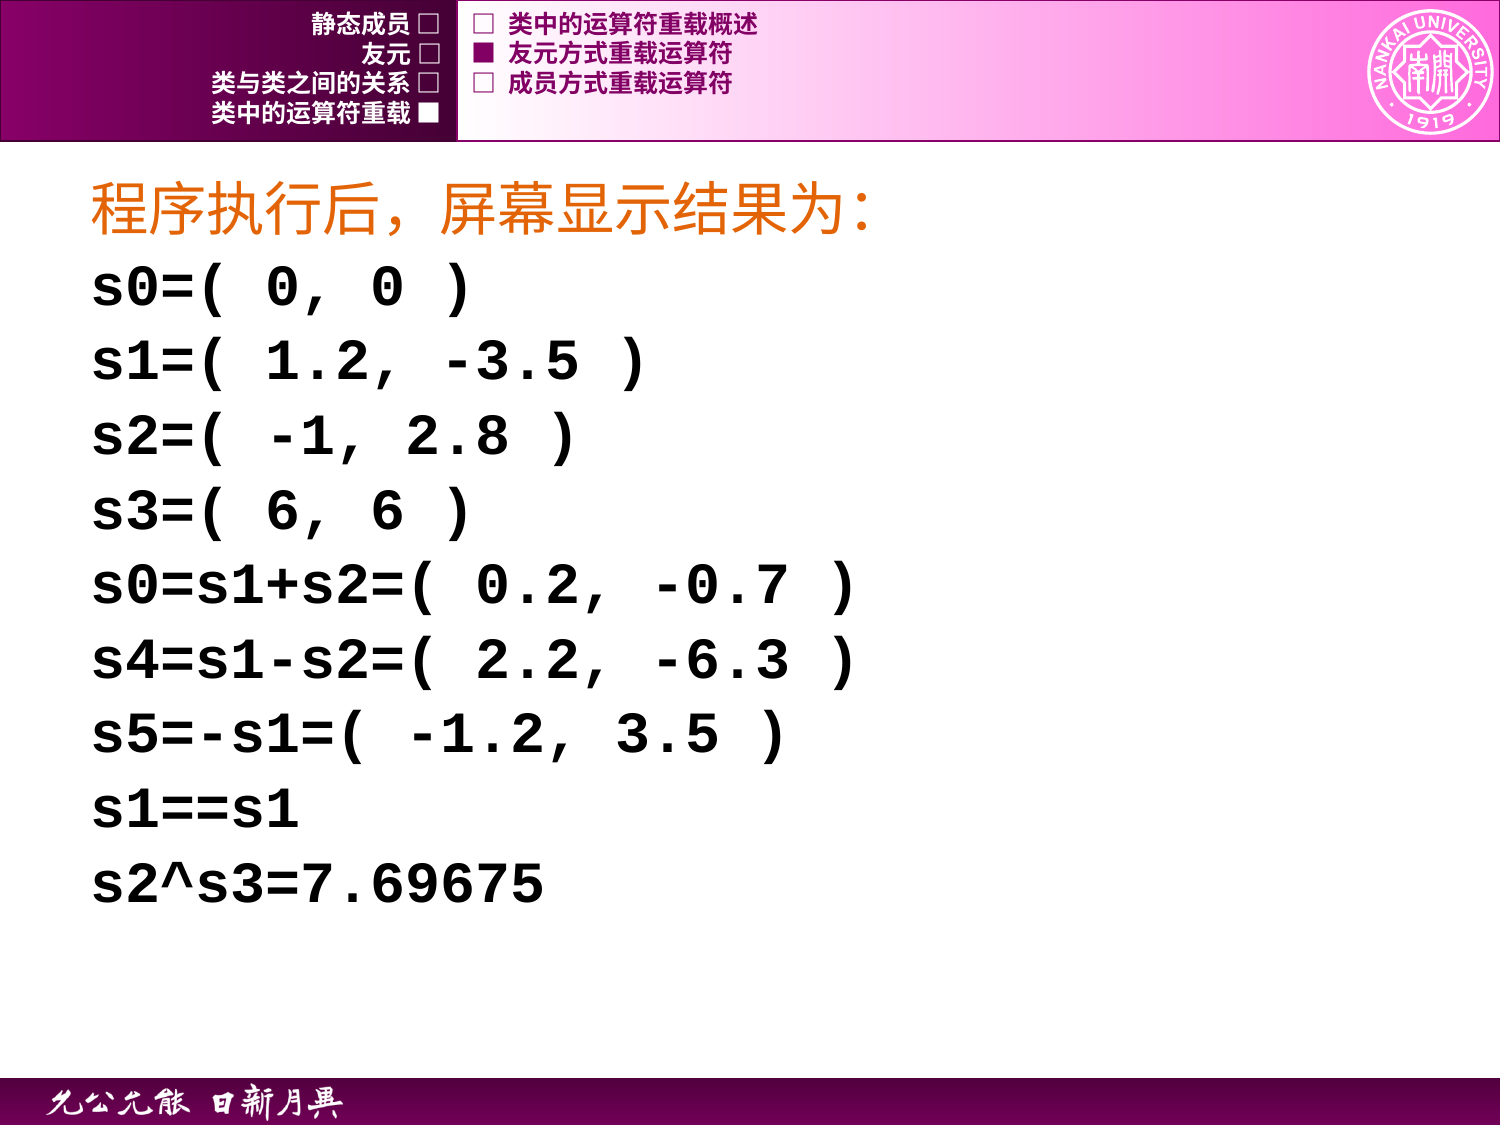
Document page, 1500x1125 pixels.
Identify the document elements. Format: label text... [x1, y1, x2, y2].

text_box ■ 友元方式重载运算符 [459, 36, 1361, 66]
text_box 类中的运算符重载 ■ [0, 95, 459, 129]
picture [35, 1081, 356, 1122]
text_box □ 成员方式重载运算符 [459, 66, 1361, 99]
list 程序执行后，屏幕显示结果为： s0=( 0, 0 ) s1=( 1.2, -3.5 ) s2=( -1, 2.8 ) s3=( 6, 6 ) s0=s1+s2=( 0.2, -0.7 ) s4=s1-s2=( 2.2, -6.3 ) s5=-s1=( -1.2, 3.5 ) s1==s1 s2^s3=7.69675 [74, 172, 1426, 1055]
text_box 类与类之间的关系 □ [0, 66, 459, 95]
text_box 友元 □ [0, 36, 459, 66]
text_box 静态成员 □ [0, 7, 459, 36]
text_box □ 类中的运算符重载概述 [459, 7, 1361, 36]
